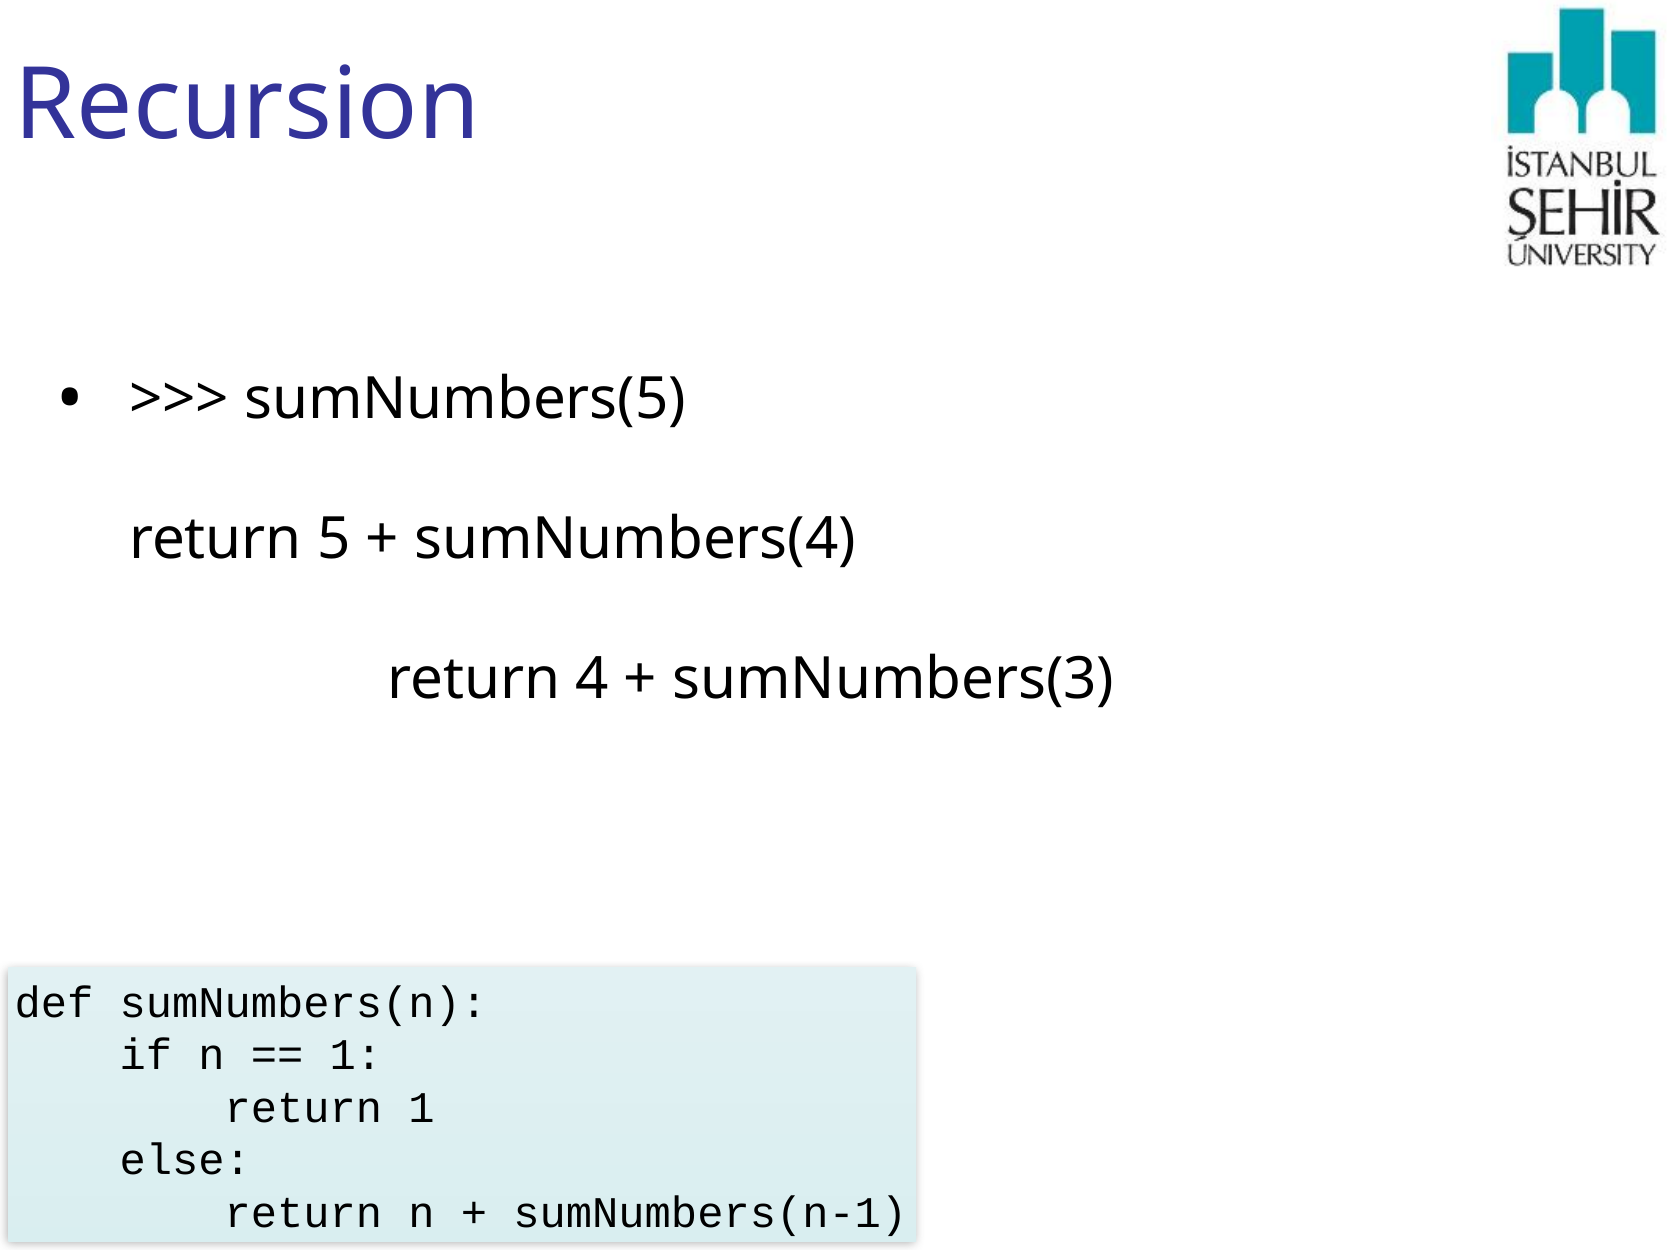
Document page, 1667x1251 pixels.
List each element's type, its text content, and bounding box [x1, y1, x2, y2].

title Recursion [8, 8, 1663, 188]
list >>> sumNumbers(5) return 5 + sumNumbers(4) return 4 + sumNumbers(3) return 6 + addList([-1]) return -1 + addList([]) return 0 [8, 354, 1663, 1246]
picture [1491, 0, 1667, 285]
text_box def sumNumbers(n): if n == 1: return 1 else: return n + sumNumbers(n-1) [8, 967, 917, 1242]
